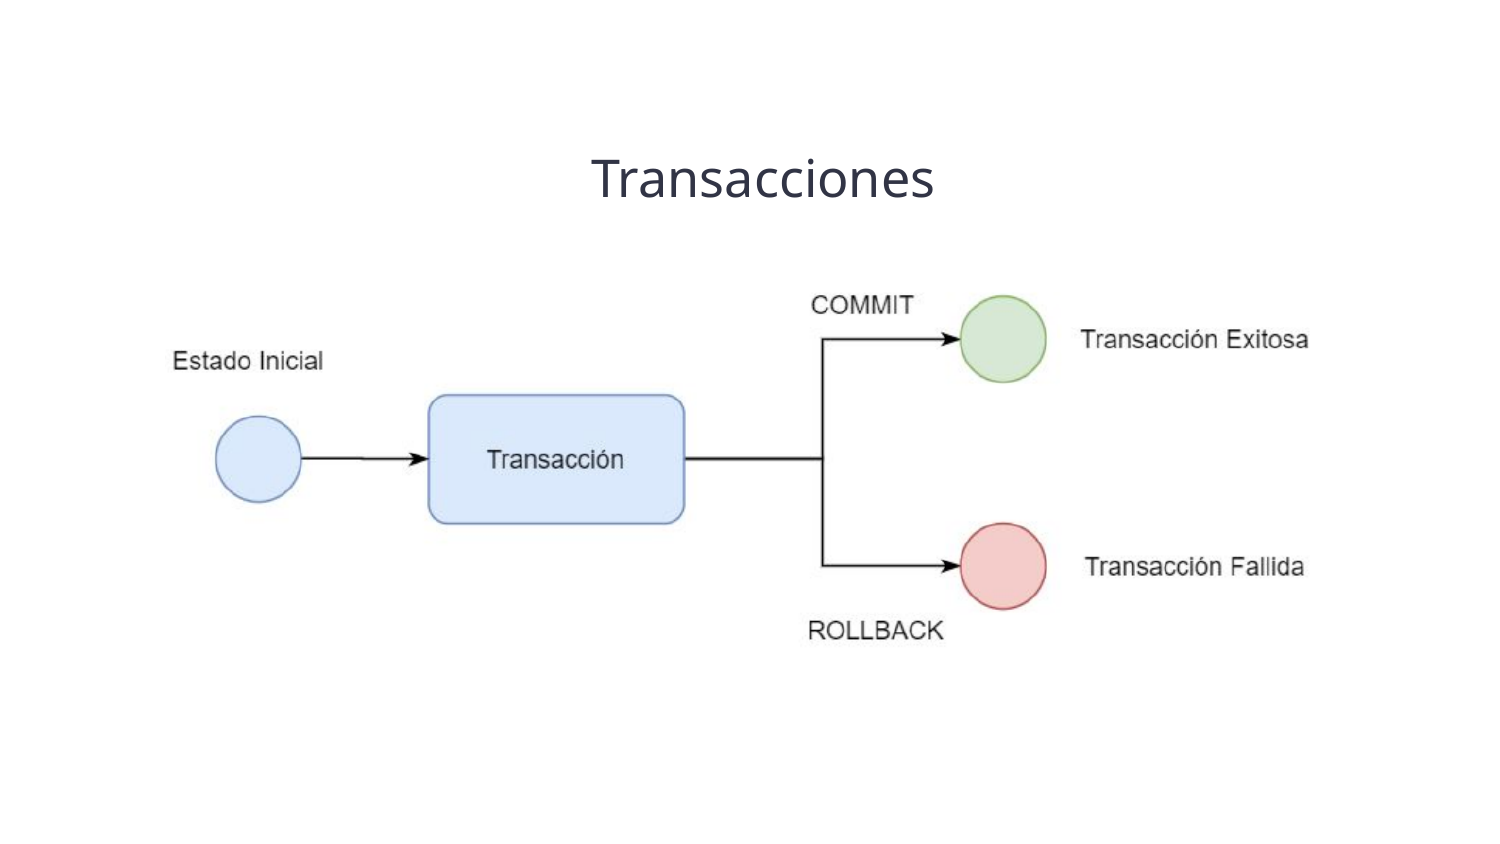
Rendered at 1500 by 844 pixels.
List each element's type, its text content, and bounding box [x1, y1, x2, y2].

title Transacciones [113, 130, 1414, 232]
picture [164, 275, 1336, 668]
